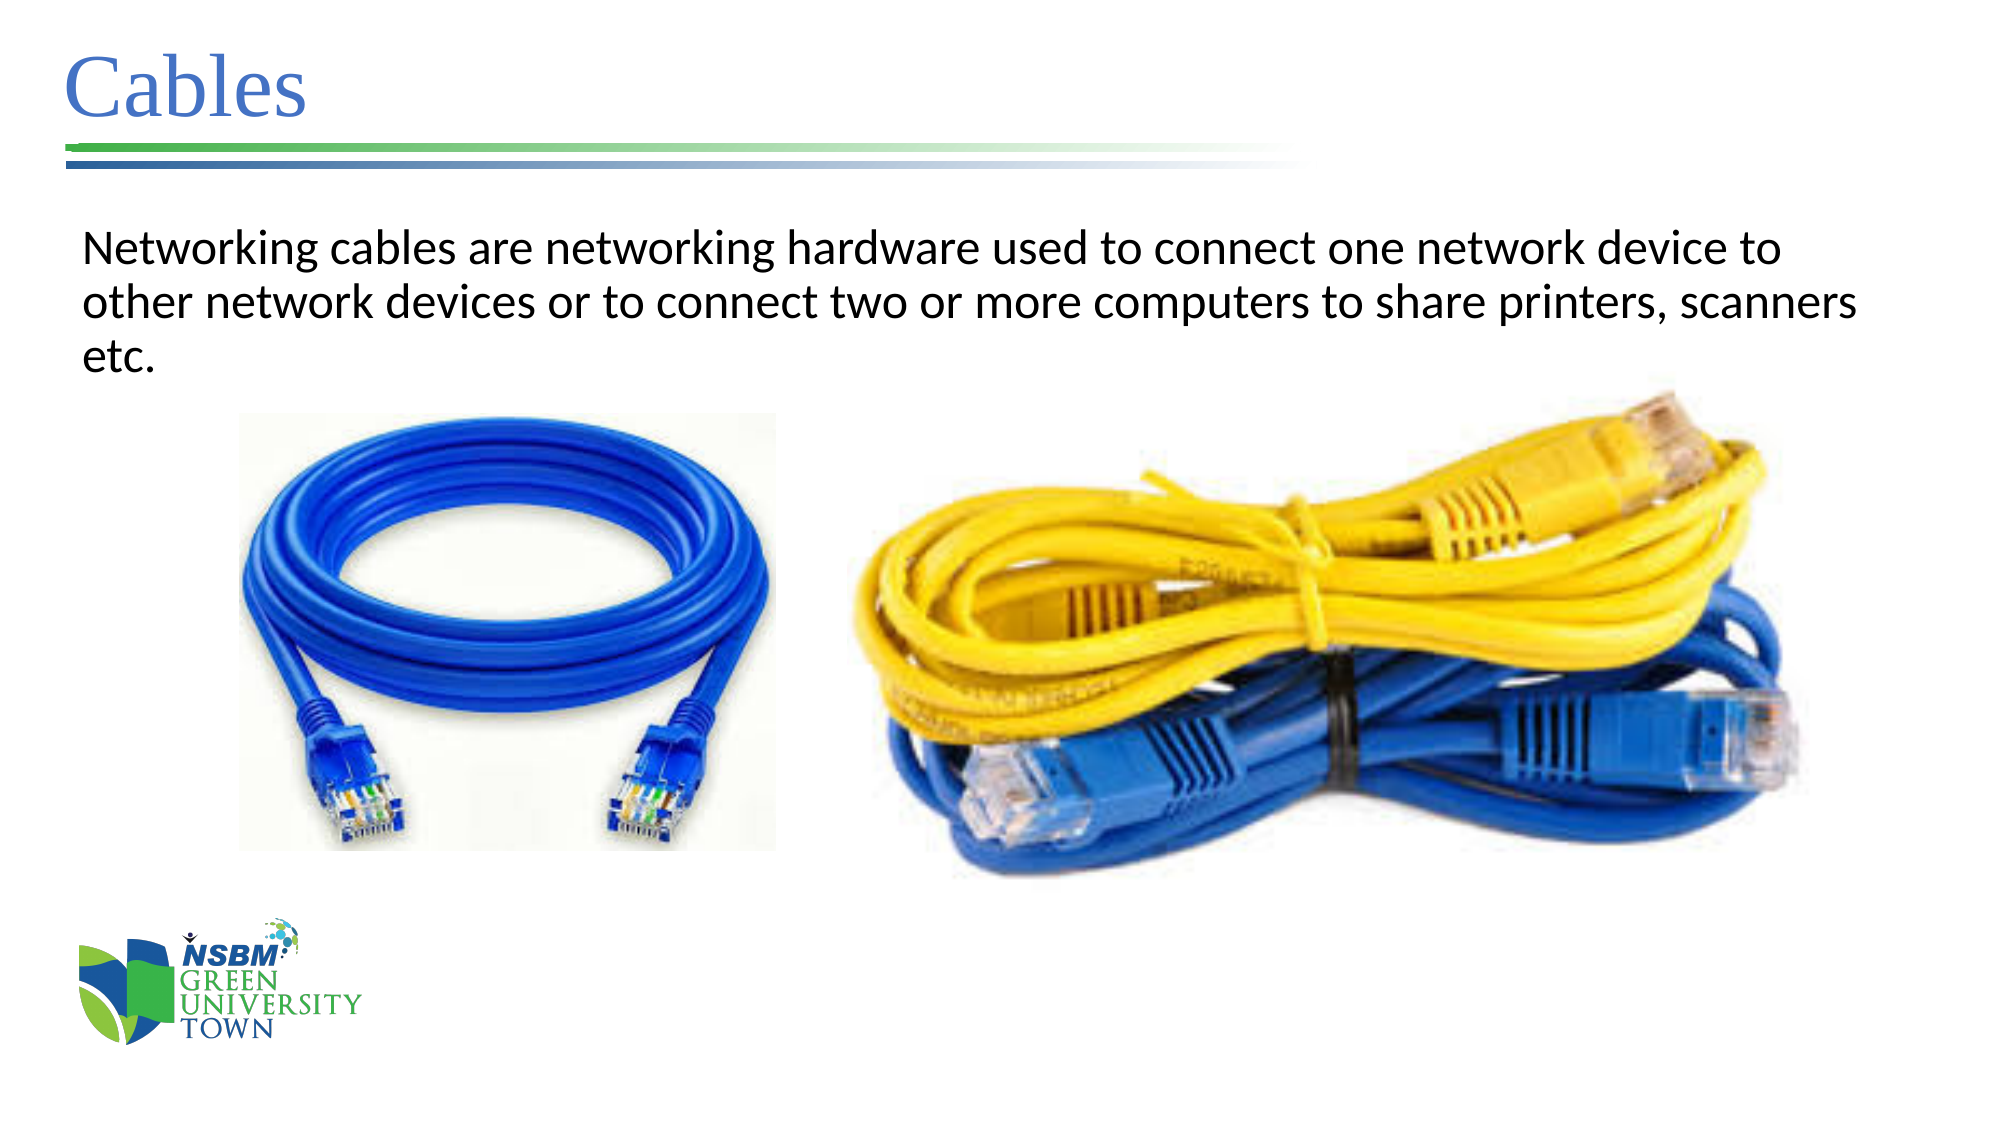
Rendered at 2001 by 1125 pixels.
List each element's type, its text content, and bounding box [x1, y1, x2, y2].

text_box [65, 143, 1301, 152]
list Networking cables are networking hardware used to connect one network device to other network devices or to connect two or more computers to share printers, scanners etc. [67, 214, 1894, 431]
picture [239, 413, 776, 851]
title Cables [48, 31, 1950, 144]
picture [847, 371, 1850, 893]
text_box [65, 161, 1317, 169]
picture [79, 918, 362, 1045]
